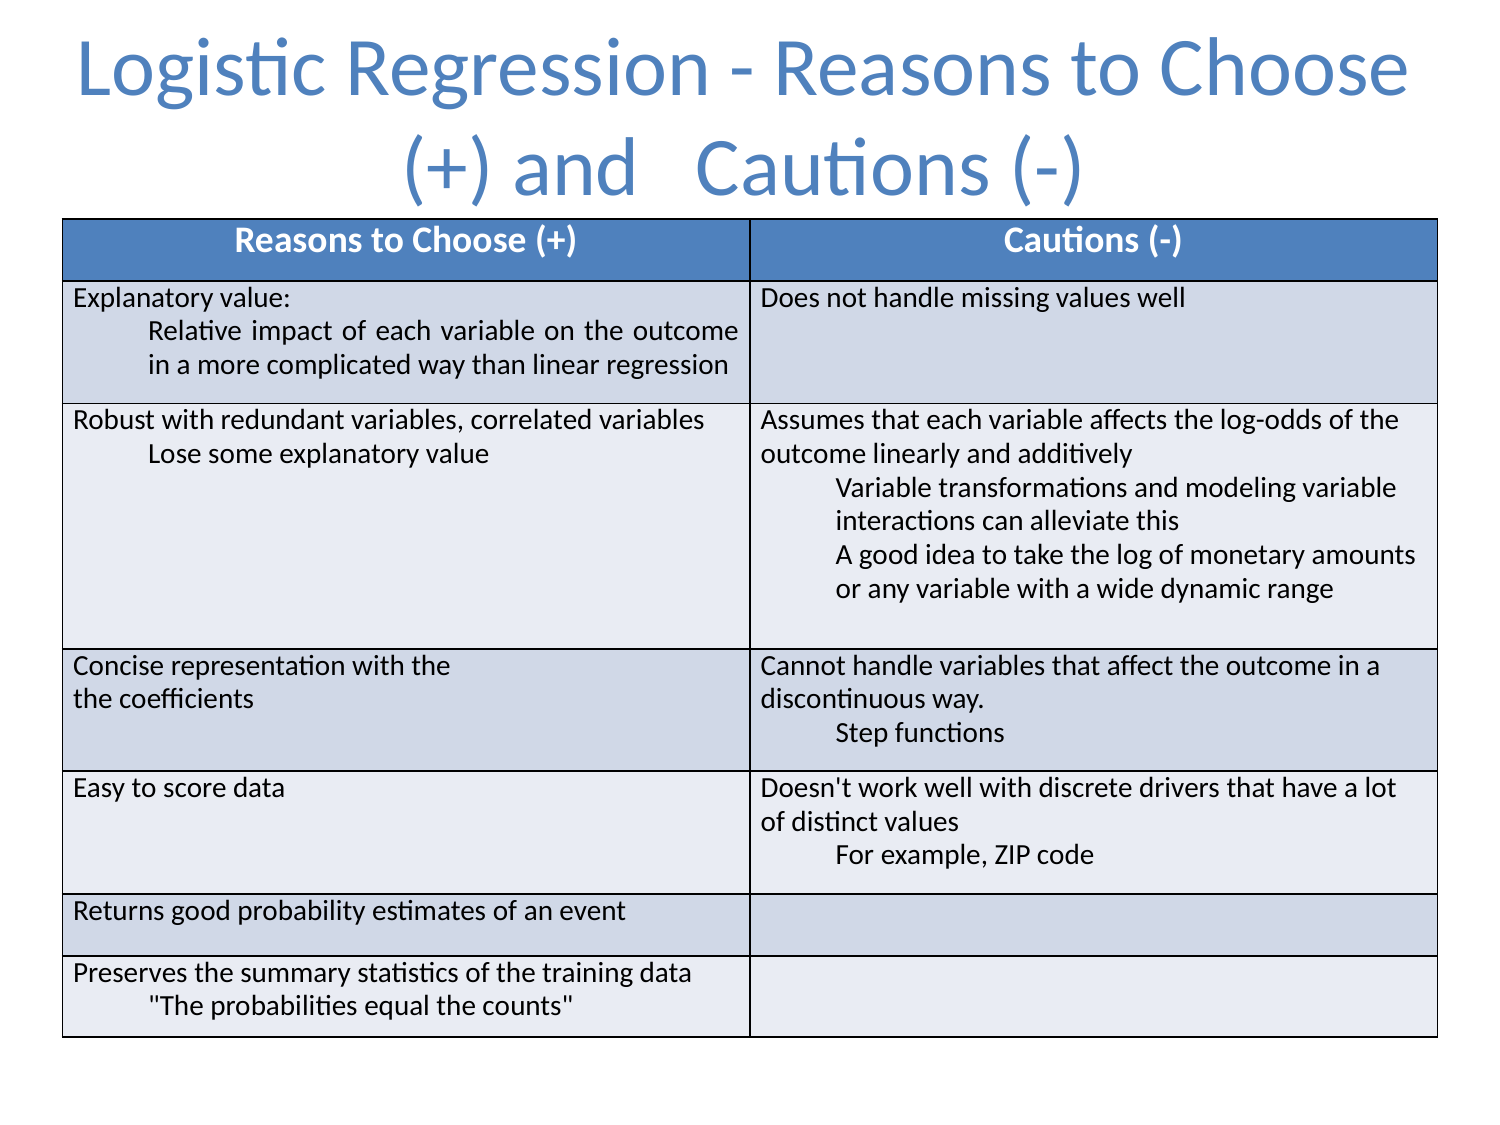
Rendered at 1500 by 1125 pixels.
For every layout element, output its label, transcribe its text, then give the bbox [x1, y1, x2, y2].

table_cell Does not handle missing values well [751, 282, 1437, 403]
table_cell Assumes that each variable affects the log-odds of the outcome linearly and additively Variable transformations and modeling variable interactions can alleviate this A good idea to take the log of monetary amounts or any variable with a wide dynamic range [751, 404, 1437, 648]
table_header Cautions (-) [751, 220, 1437, 280]
table_cell Concise representation with the the coefficients [63, 650, 749, 770]
table_cell Returns good probability estimates of an event [63, 895, 749, 955]
table_cell Easy to score data [63, 772, 749, 893]
table_cell Explanatory value: Relative impact of each variable on the outcome in a more complicated way than linear regression [63, 282, 749, 403]
table_cell [751, 895, 1437, 955]
table_cell Preserves the summary statistics of the training data "The probabilities equal the counts" [63, 957, 749, 1036]
table_cell Doesn't work well with discrete drivers that have a lot of distinct values For example, ZIP code [751, 772, 1437, 893]
table_cell Robust with redundant variables, correlated variables Lose some explanatory value [63, 404, 749, 648]
table_cell Cannot handle variables that affect the outcome in a discontinuous way. Step functions [751, 650, 1437, 770]
table_cell [751, 957, 1437, 1036]
title Logistic Regression - Reasons to Choose (+) and Cautions (-) [50, 50, 1438, 175]
table_header Reasons to Choose (+) [63, 220, 749, 280]
